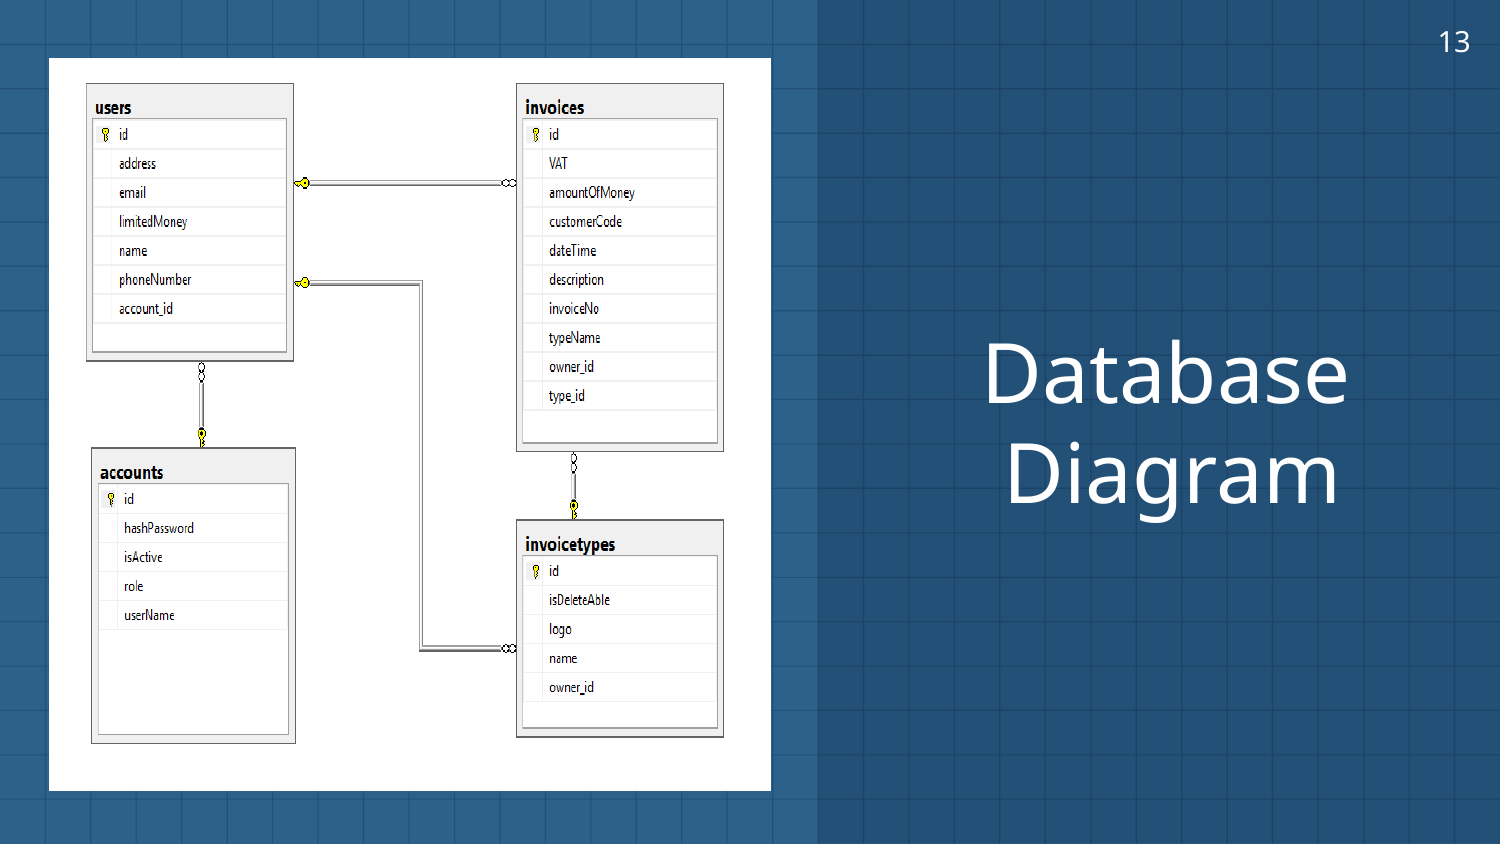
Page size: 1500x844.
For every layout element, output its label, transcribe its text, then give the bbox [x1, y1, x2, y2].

slide_number 13 [1408, 0, 1500, 88]
title Database Diagram [966, 305, 1374, 574]
picture [49, 58, 771, 791]
